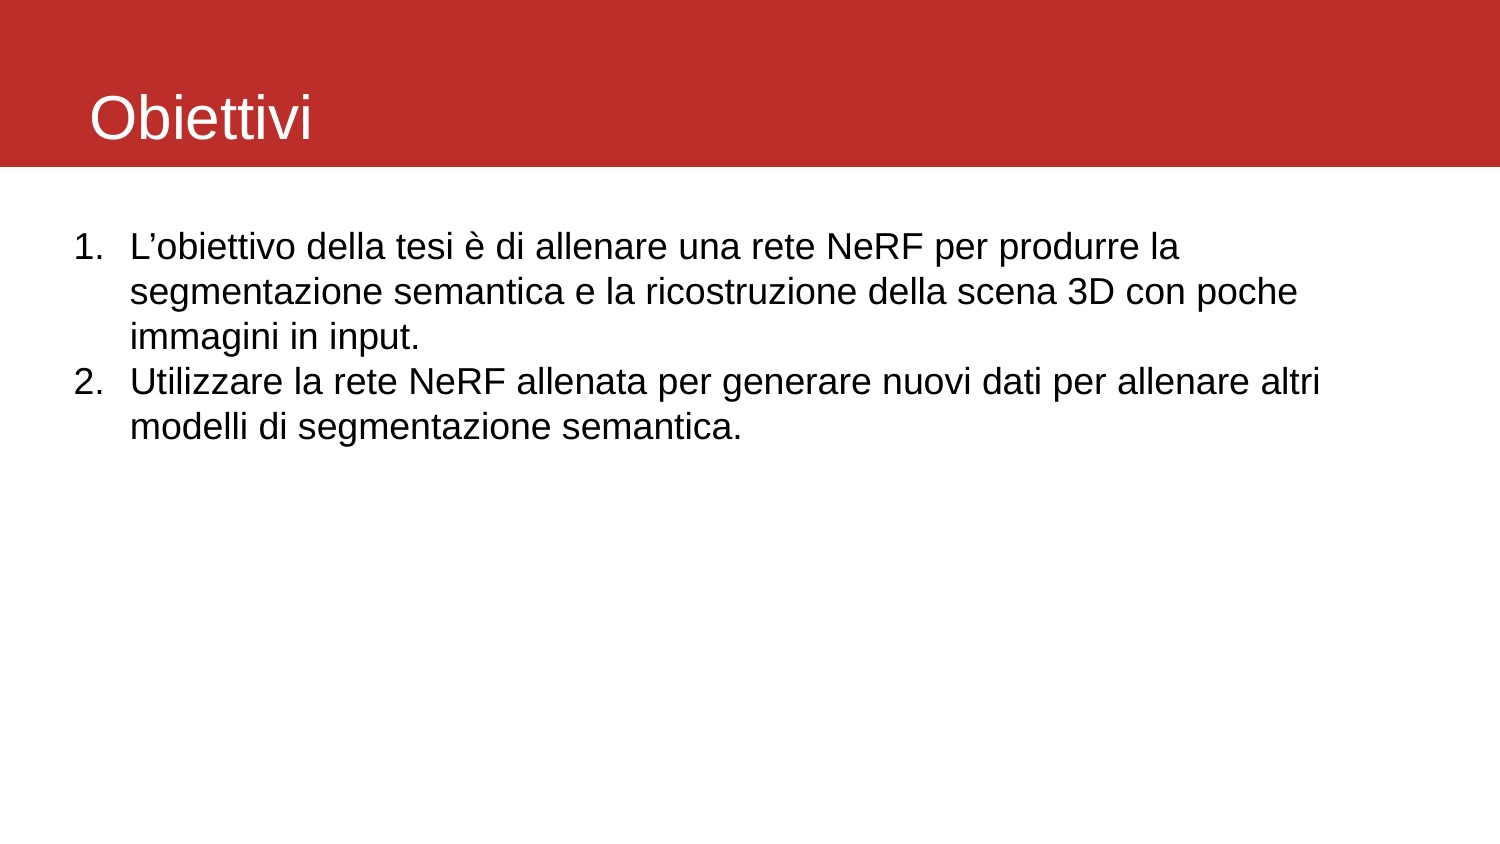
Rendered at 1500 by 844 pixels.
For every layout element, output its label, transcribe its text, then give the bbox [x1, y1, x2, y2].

text_box L’obiettivo della tesi è di allenare una rete NeRF per produrre la segmentazione semantica e la ricostruzione della scena 3D con poche immagini in input. Utilizzare la rete NeRF allenata per generare nuovi dati per allenare altri modelli di segmentazione semantica. [39, 206, 1427, 462]
title Obiettivi [0, 0, 1500, 167]
